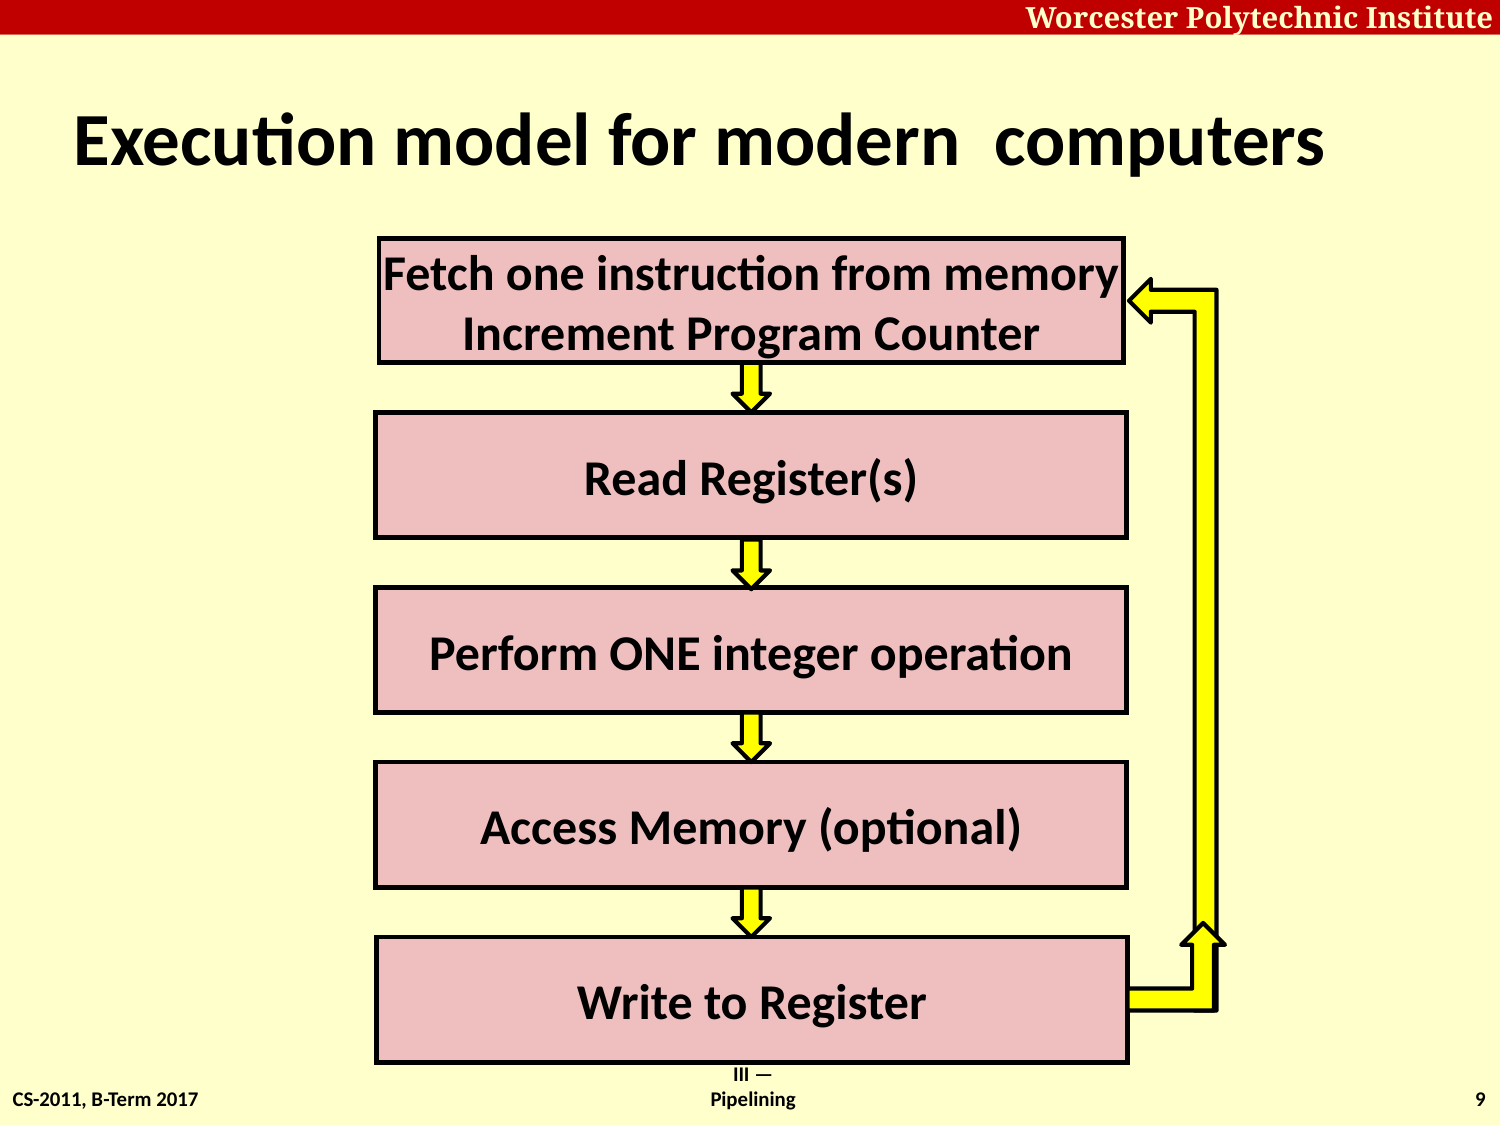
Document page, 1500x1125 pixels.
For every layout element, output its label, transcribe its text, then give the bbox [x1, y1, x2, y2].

footer Computer Architecture III — Pipelining [691, 1084, 809, 1111]
text_box [732, 887, 771, 938]
text_box [1129, 278, 1217, 935]
text_box Read Register(s) [375, 412, 1127, 538]
slide_number CS-2011, B-Term 2017 [12, 1085, 205, 1111]
text_box [732, 362, 771, 413]
text_box Access Memory (optional) [375, 762, 1127, 888]
text_box [732, 712, 771, 763]
text_box [1127, 922, 1225, 1011]
text_box Write to Register [376, 937, 1128, 1063]
title Execution model for modern computers [58, 72, 1388, 199]
text_box [732, 539, 771, 590]
text_box Fetch one instruction from memory Increment Program Counter [378, 238, 1124, 363]
slide_number 9 [1460, 1085, 1486, 1111]
text_box Perform ONE integer operation [375, 587, 1127, 713]
